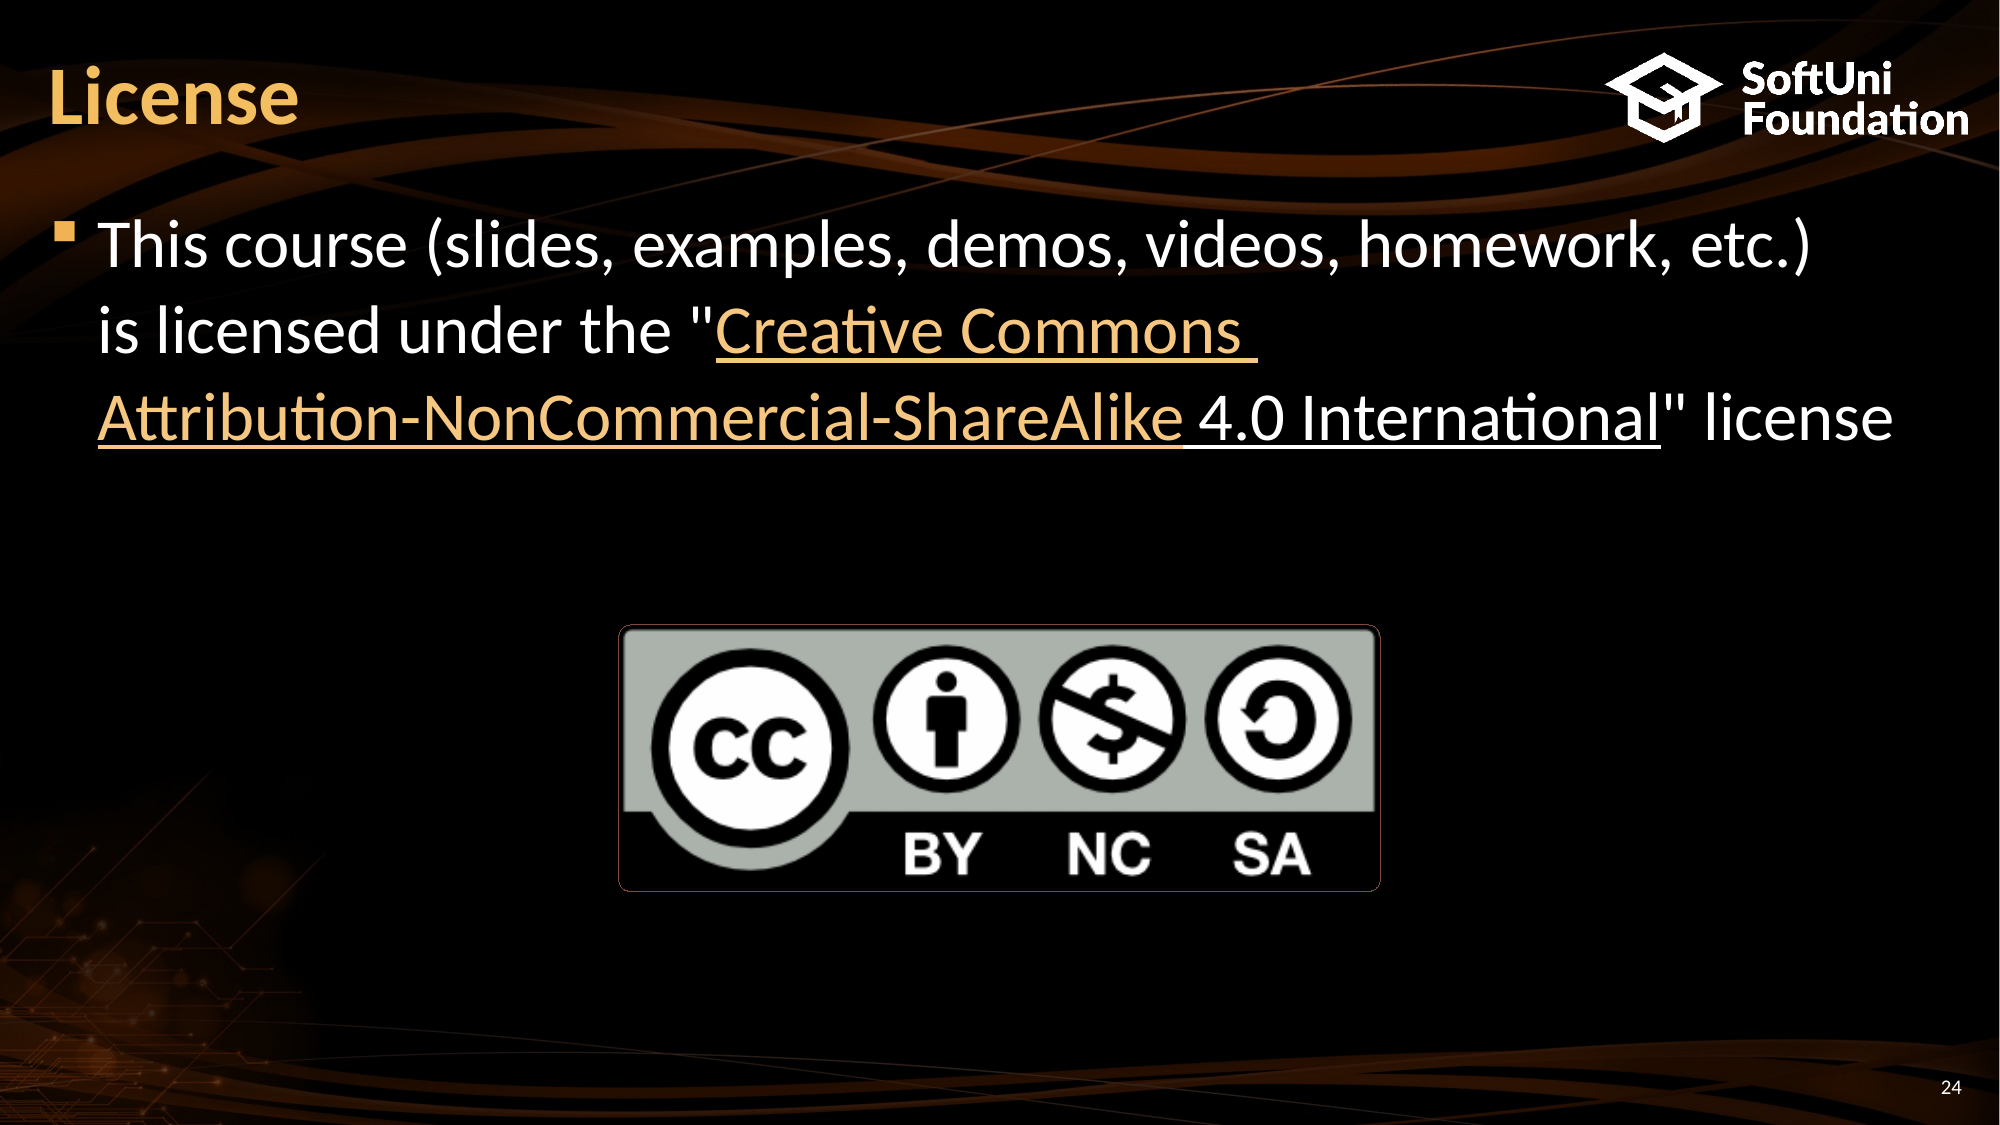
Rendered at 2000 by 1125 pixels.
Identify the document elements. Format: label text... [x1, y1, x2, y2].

list This course (slides, examples, demos, videos, homework, etc.) is licensed under the "Creative Commons Attribution-NonCommercial-ShareAlike 4.0 International" license [31, 188, 1968, 484]
title License [30, 6, 1602, 189]
picture [0, 0, 2000, 1125]
slide_number 24 [1897, 1070, 1968, 1103]
